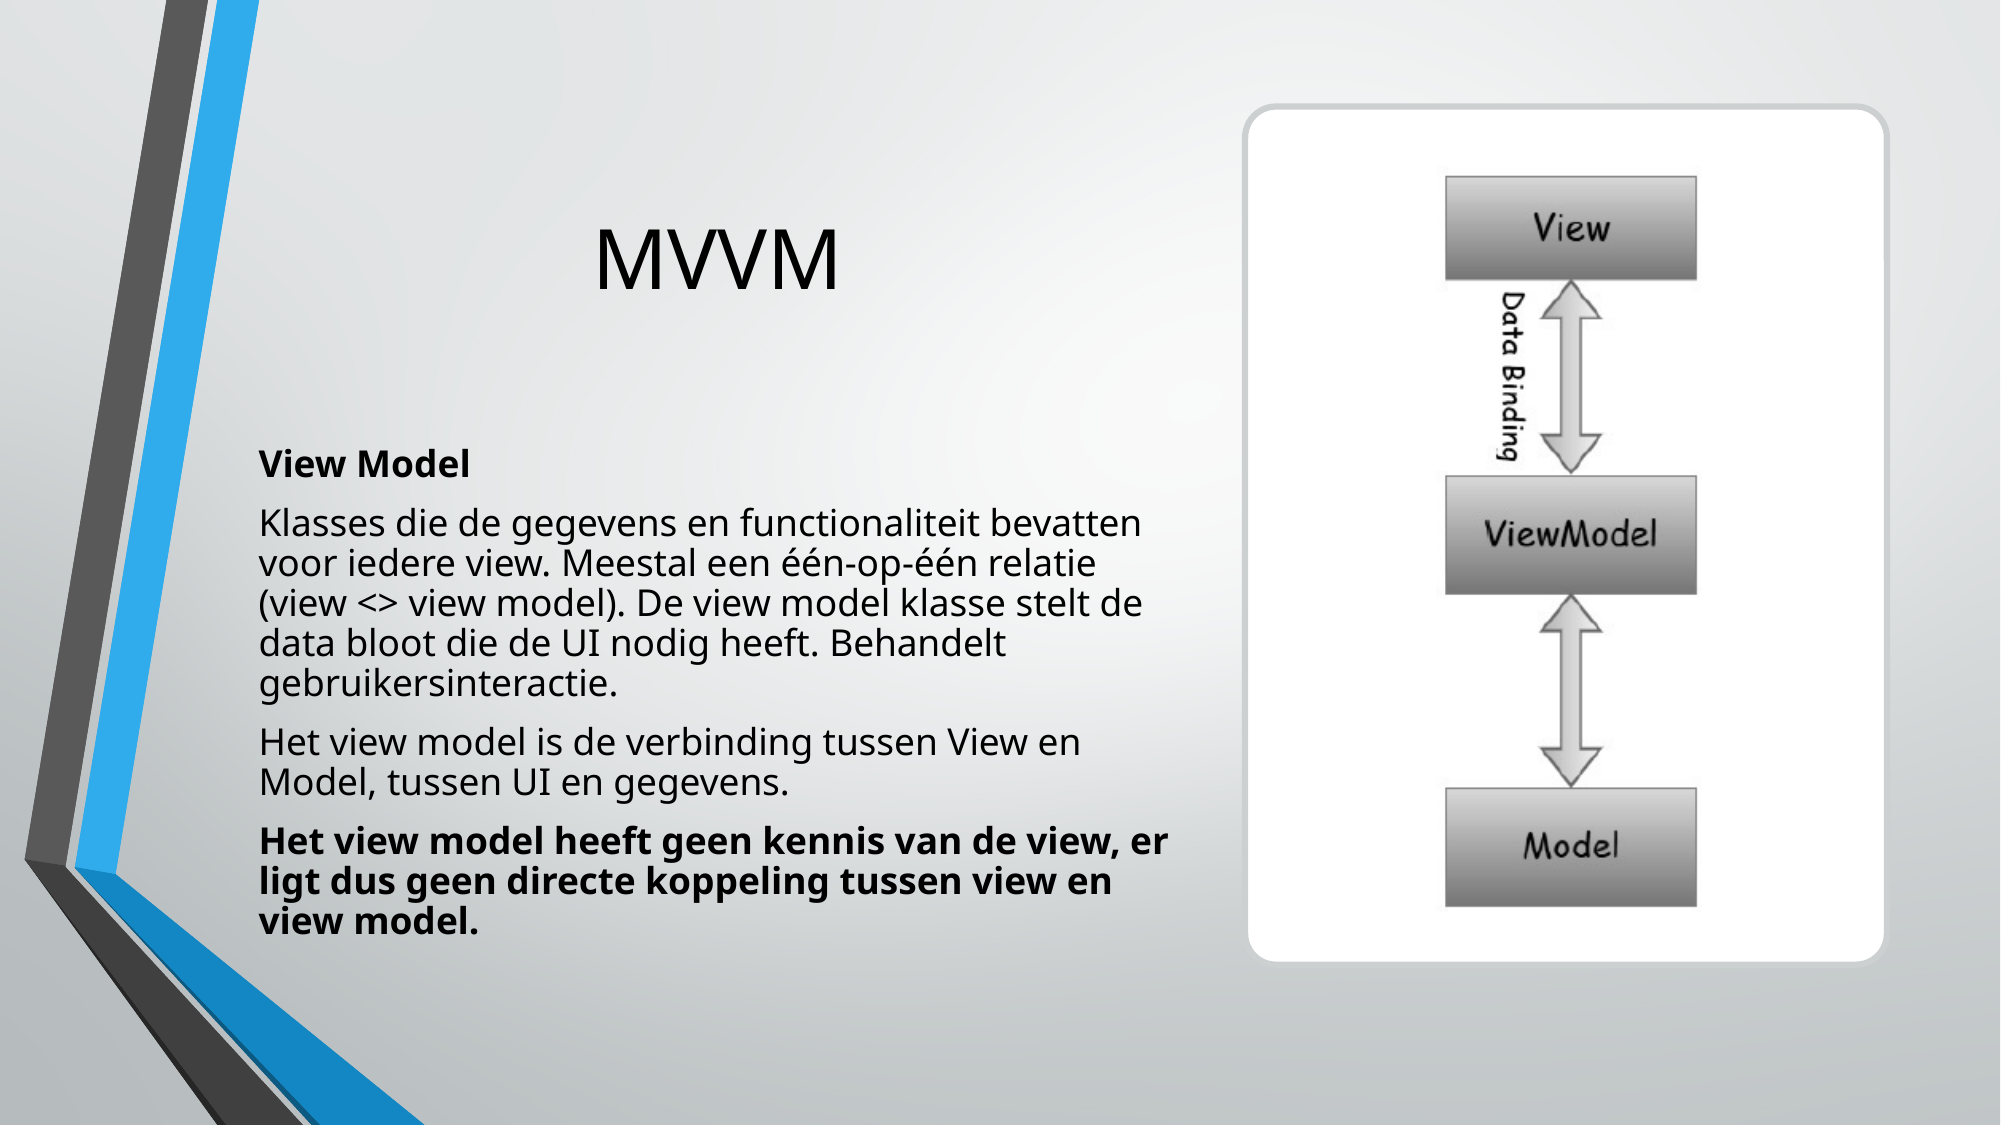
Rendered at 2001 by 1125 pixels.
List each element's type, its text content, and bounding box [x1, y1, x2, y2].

list View Model Klasses die de gegevens en functionaliteit bevatten voor iedere view. Meestal een één-op-één relatie (view <> view model). De view model klasse stelt de data bloot die de UI nodig heeft. Behandelt gebruikersinteractie. Het view model is de verbinding tussen View en Model, tussen UI en gegevens. Het view model heeft geen kennis van de view, er ligt dus geen directe koppeling tussen view en view model. [425, 437, 1192, 950]
text_box [1243, 105, 1889, 967]
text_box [24, 0, 425, 1125]
picture [1436, 165, 1702, 912]
title MVVM [425, 112, 1192, 400]
